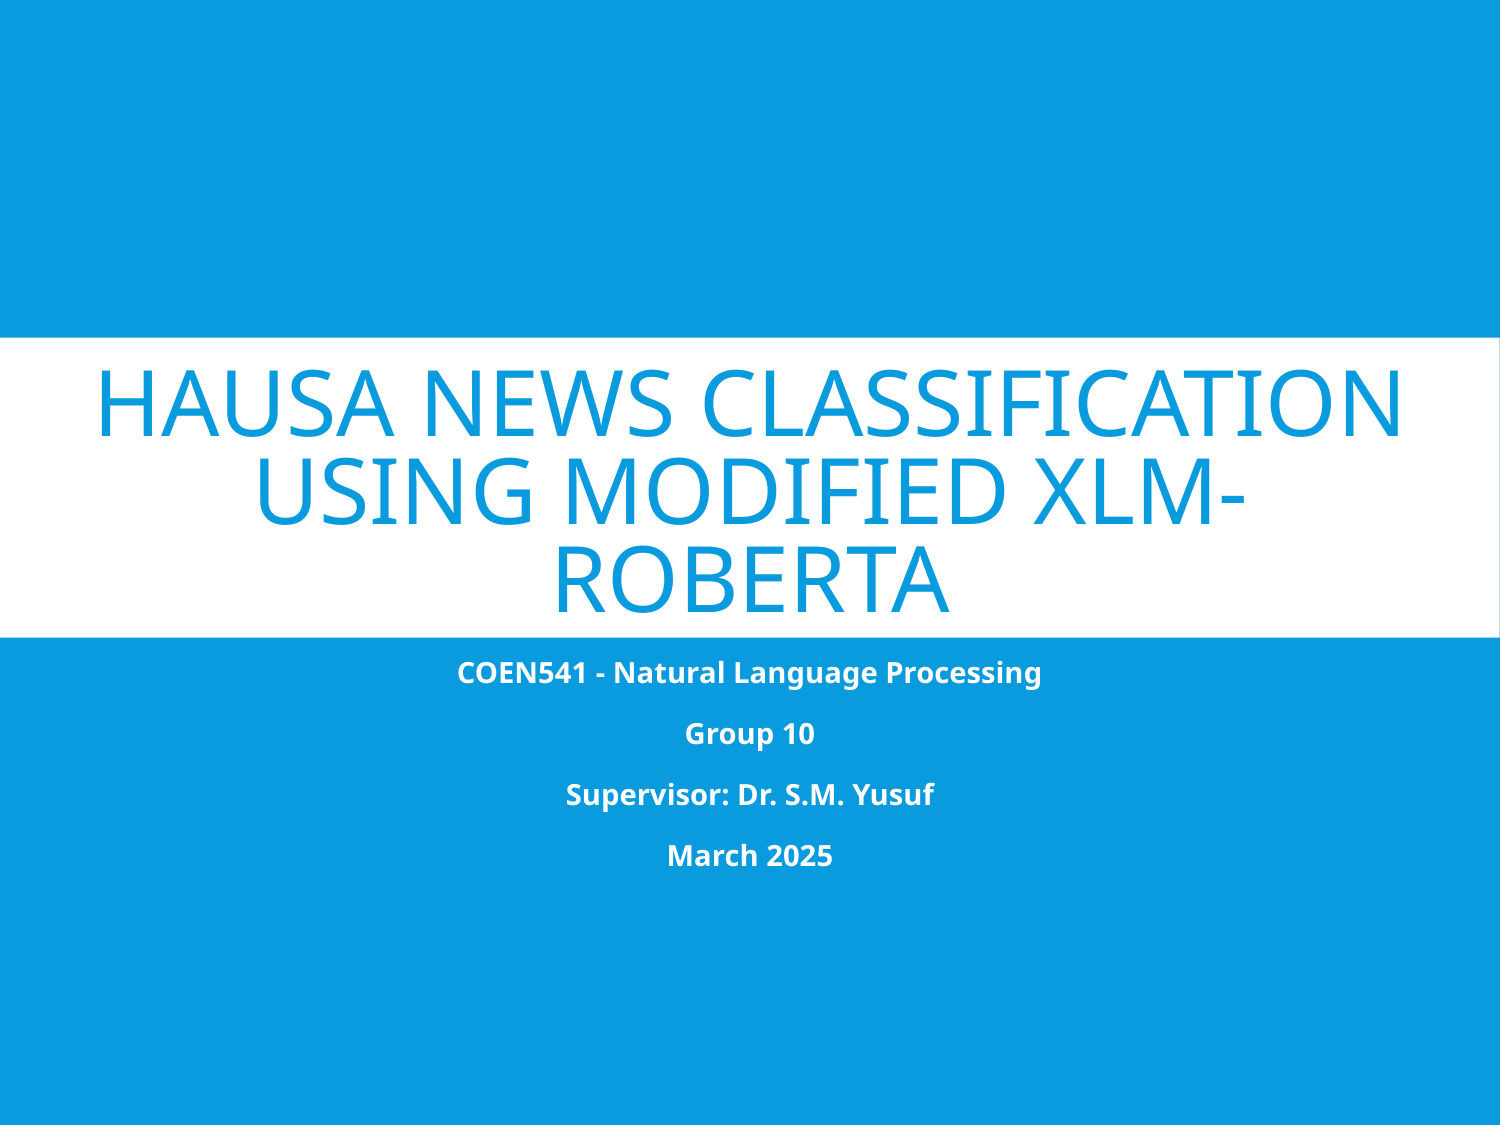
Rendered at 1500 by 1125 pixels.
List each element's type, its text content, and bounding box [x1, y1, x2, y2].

title Hausa News Classification Using Modified XLM-RoBERTa [45, 355, 1457, 641]
subtitle COEN541 - Natural Language Processing Group 10 Supervisor: Dr. S.M. Yusuf March 2025 [187, 651, 1313, 1023]
